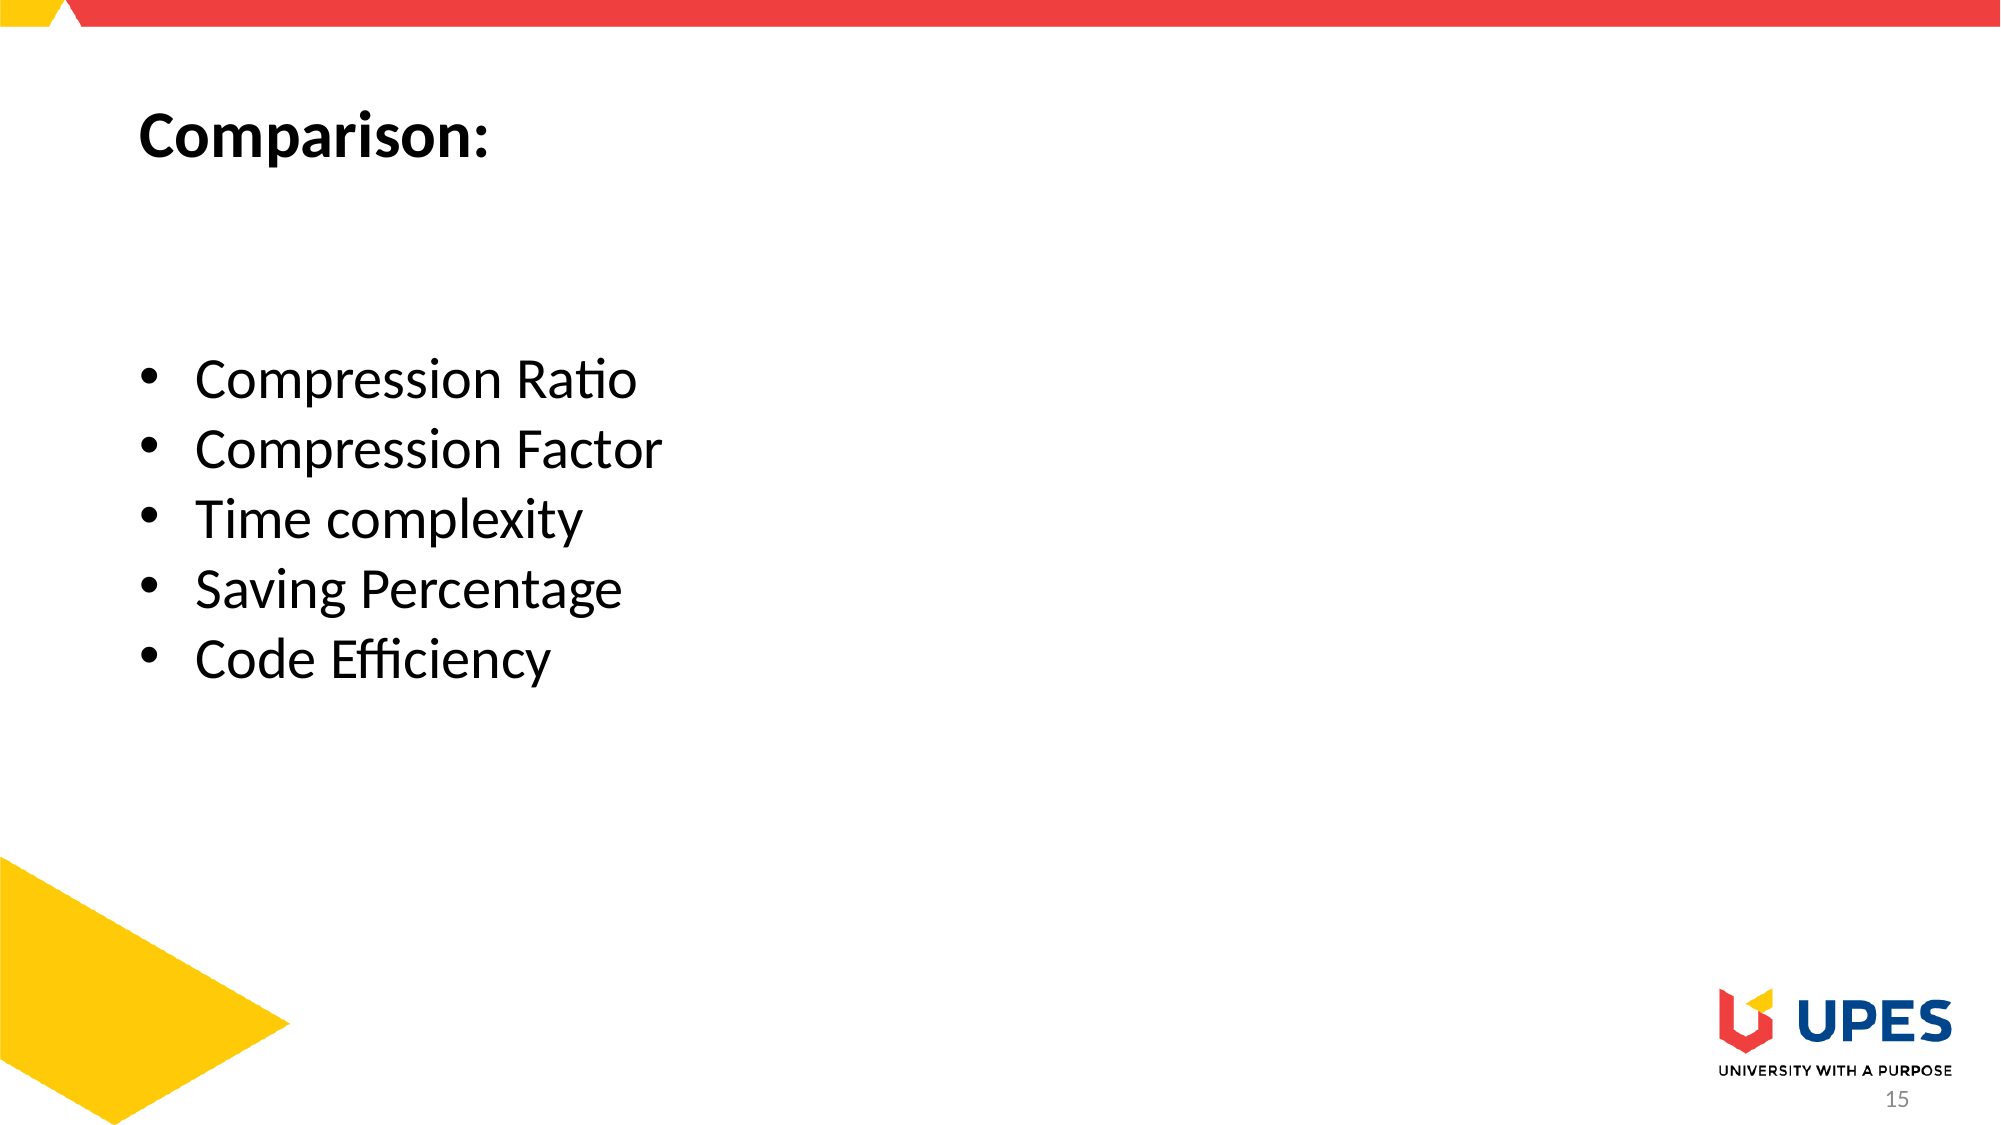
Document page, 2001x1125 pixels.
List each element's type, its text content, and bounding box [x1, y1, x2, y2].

text_box Comparison: [124, 70, 1925, 192]
picture [0, 0, 2001, 1125]
text_box Compression Ratio Compression Factor Time complexity Saving Percentage Code Efficiency [124, 287, 1925, 1030]
